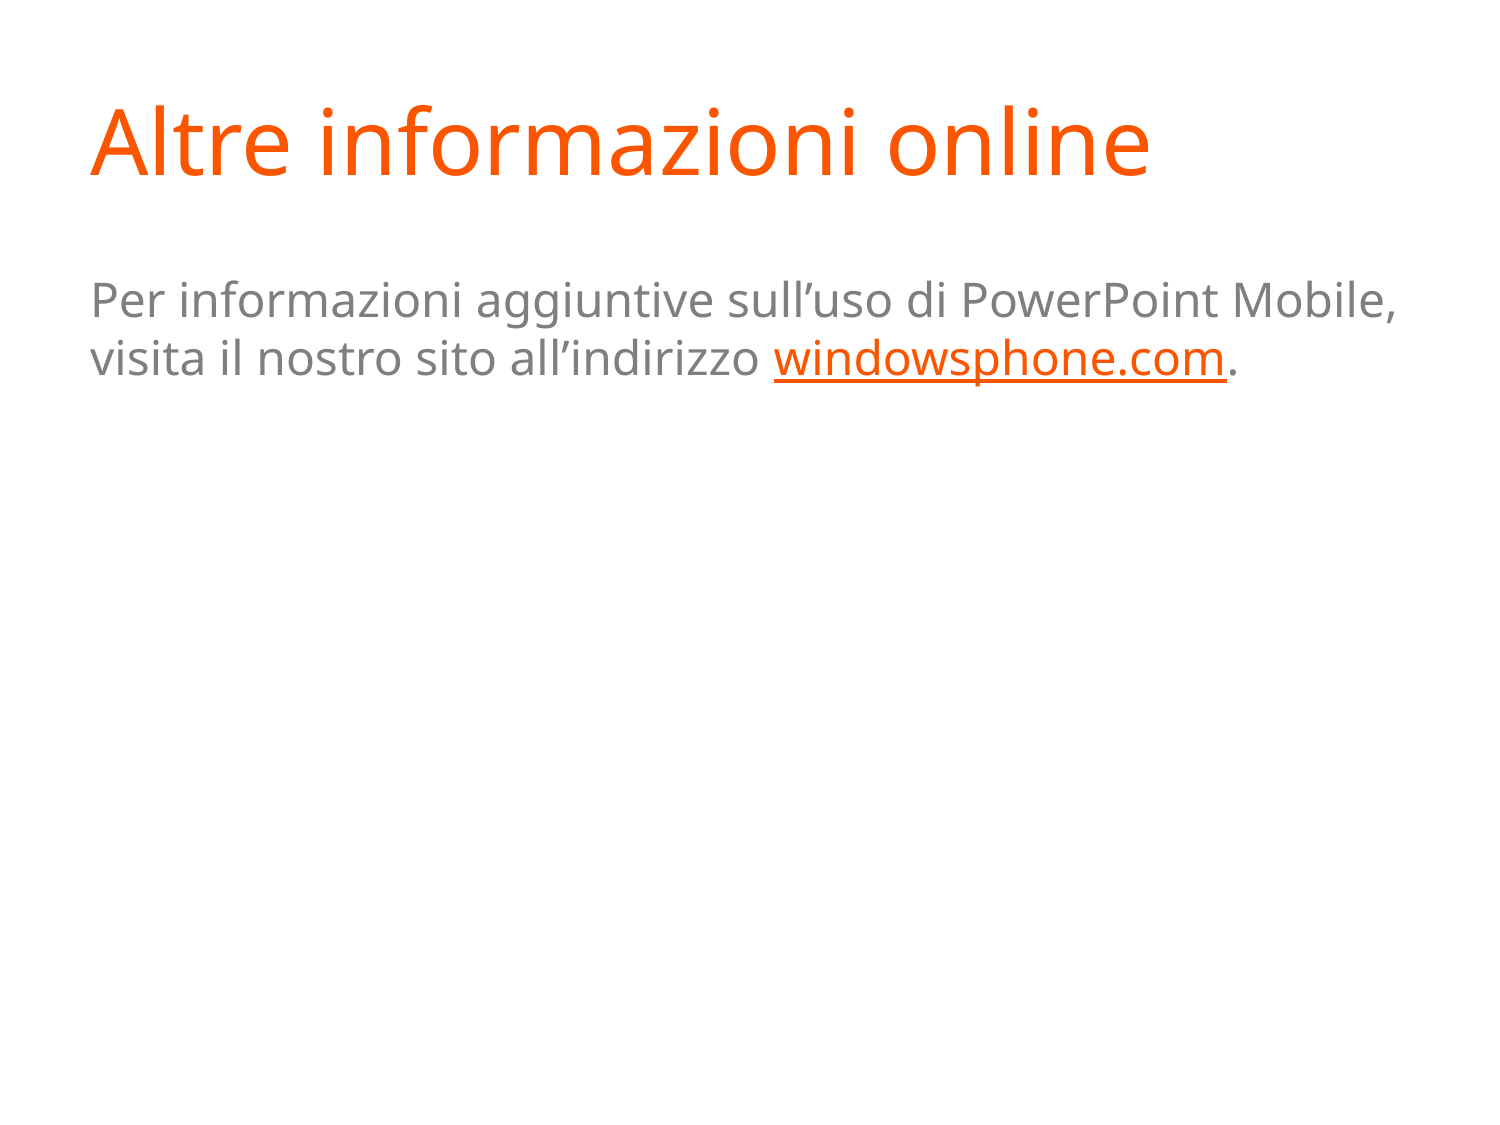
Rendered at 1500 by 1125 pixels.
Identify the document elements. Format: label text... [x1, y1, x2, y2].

title Altre informazioni online [74, 44, 1426, 233]
list Per informazioni aggiuntive sull’uso di PowerPoint Mobile, visita il nostro sito all’indirizzo windowsphone.com. [74, 262, 1426, 1006]
